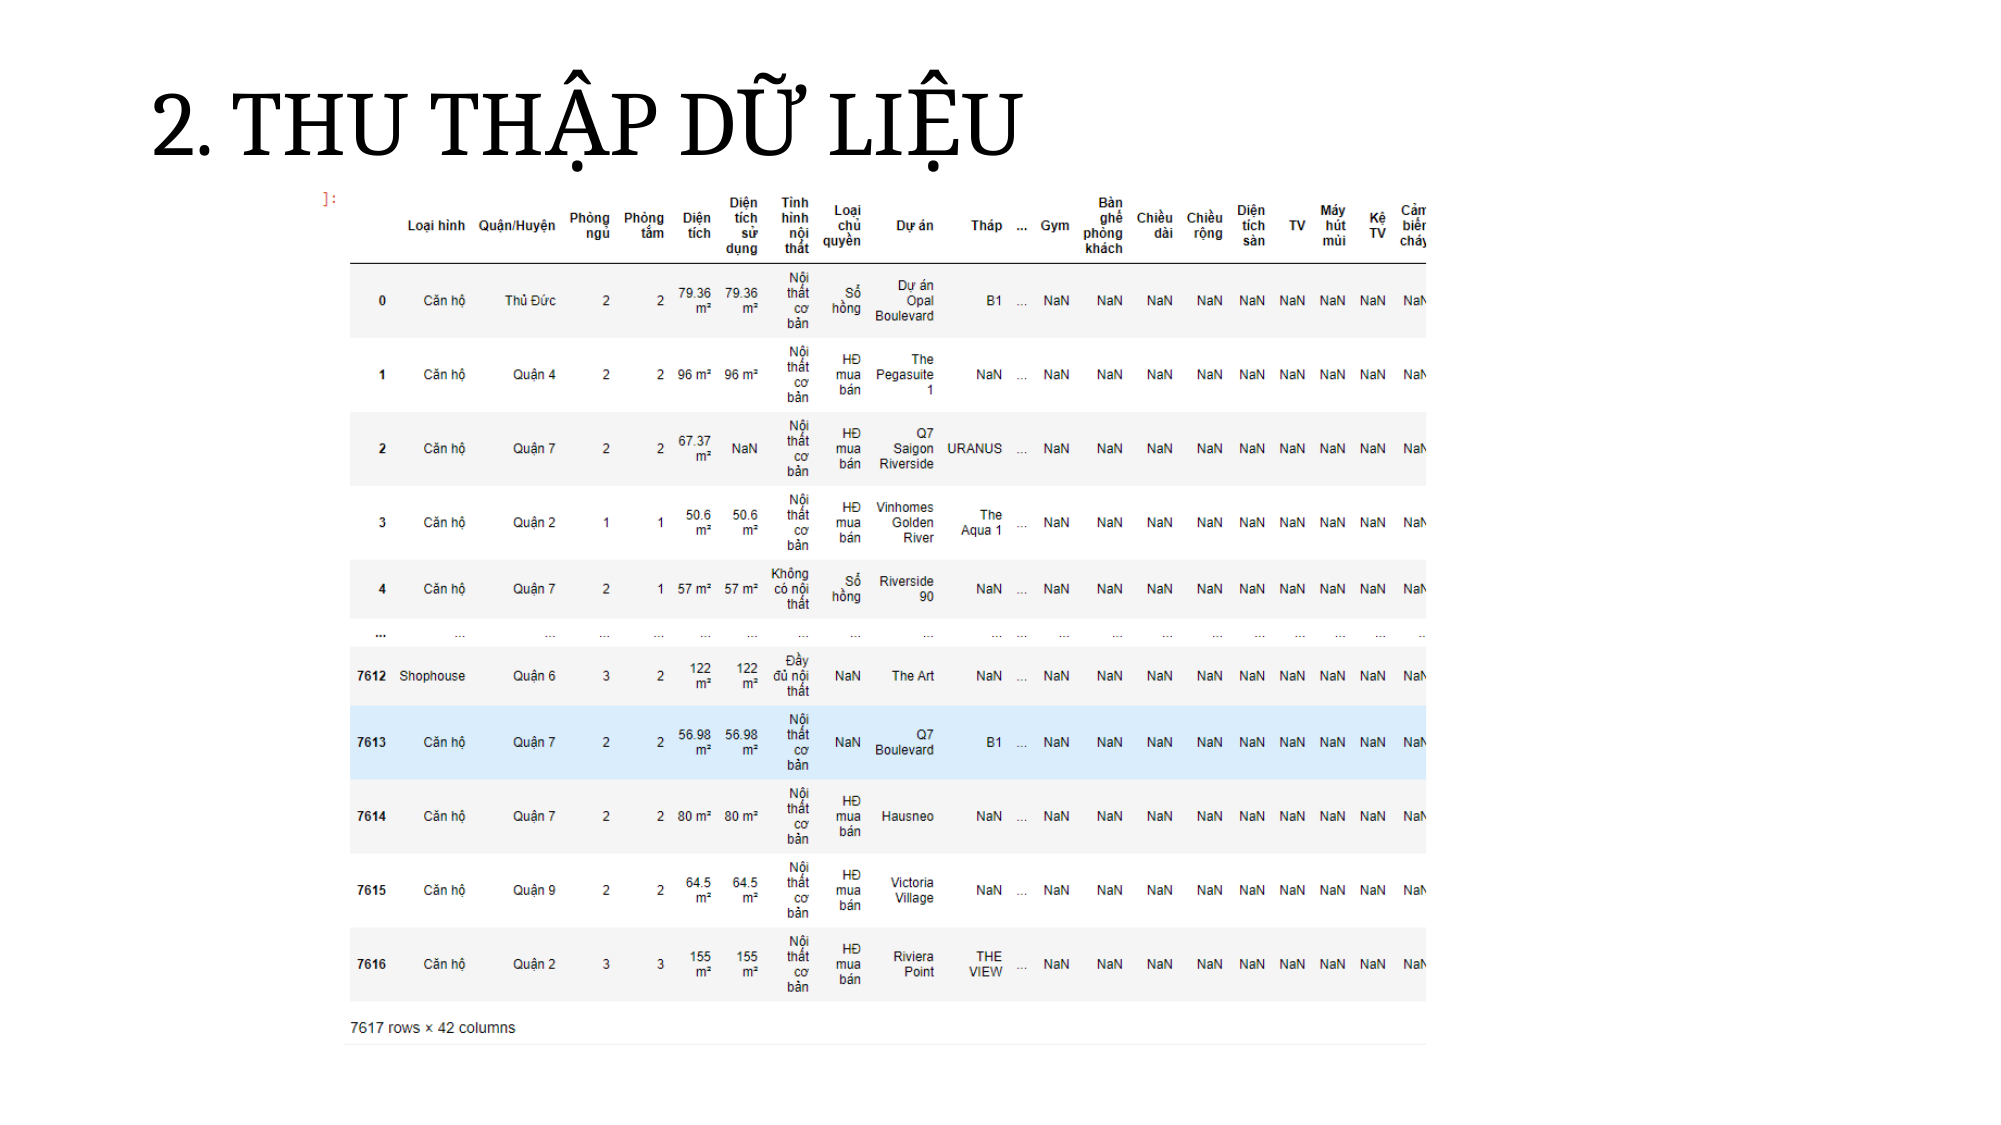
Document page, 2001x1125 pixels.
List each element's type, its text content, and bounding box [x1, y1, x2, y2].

title 2. THU THẬP DỮ LIỆU [137, 59, 1904, 191]
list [323, 190, 1437, 1045]
